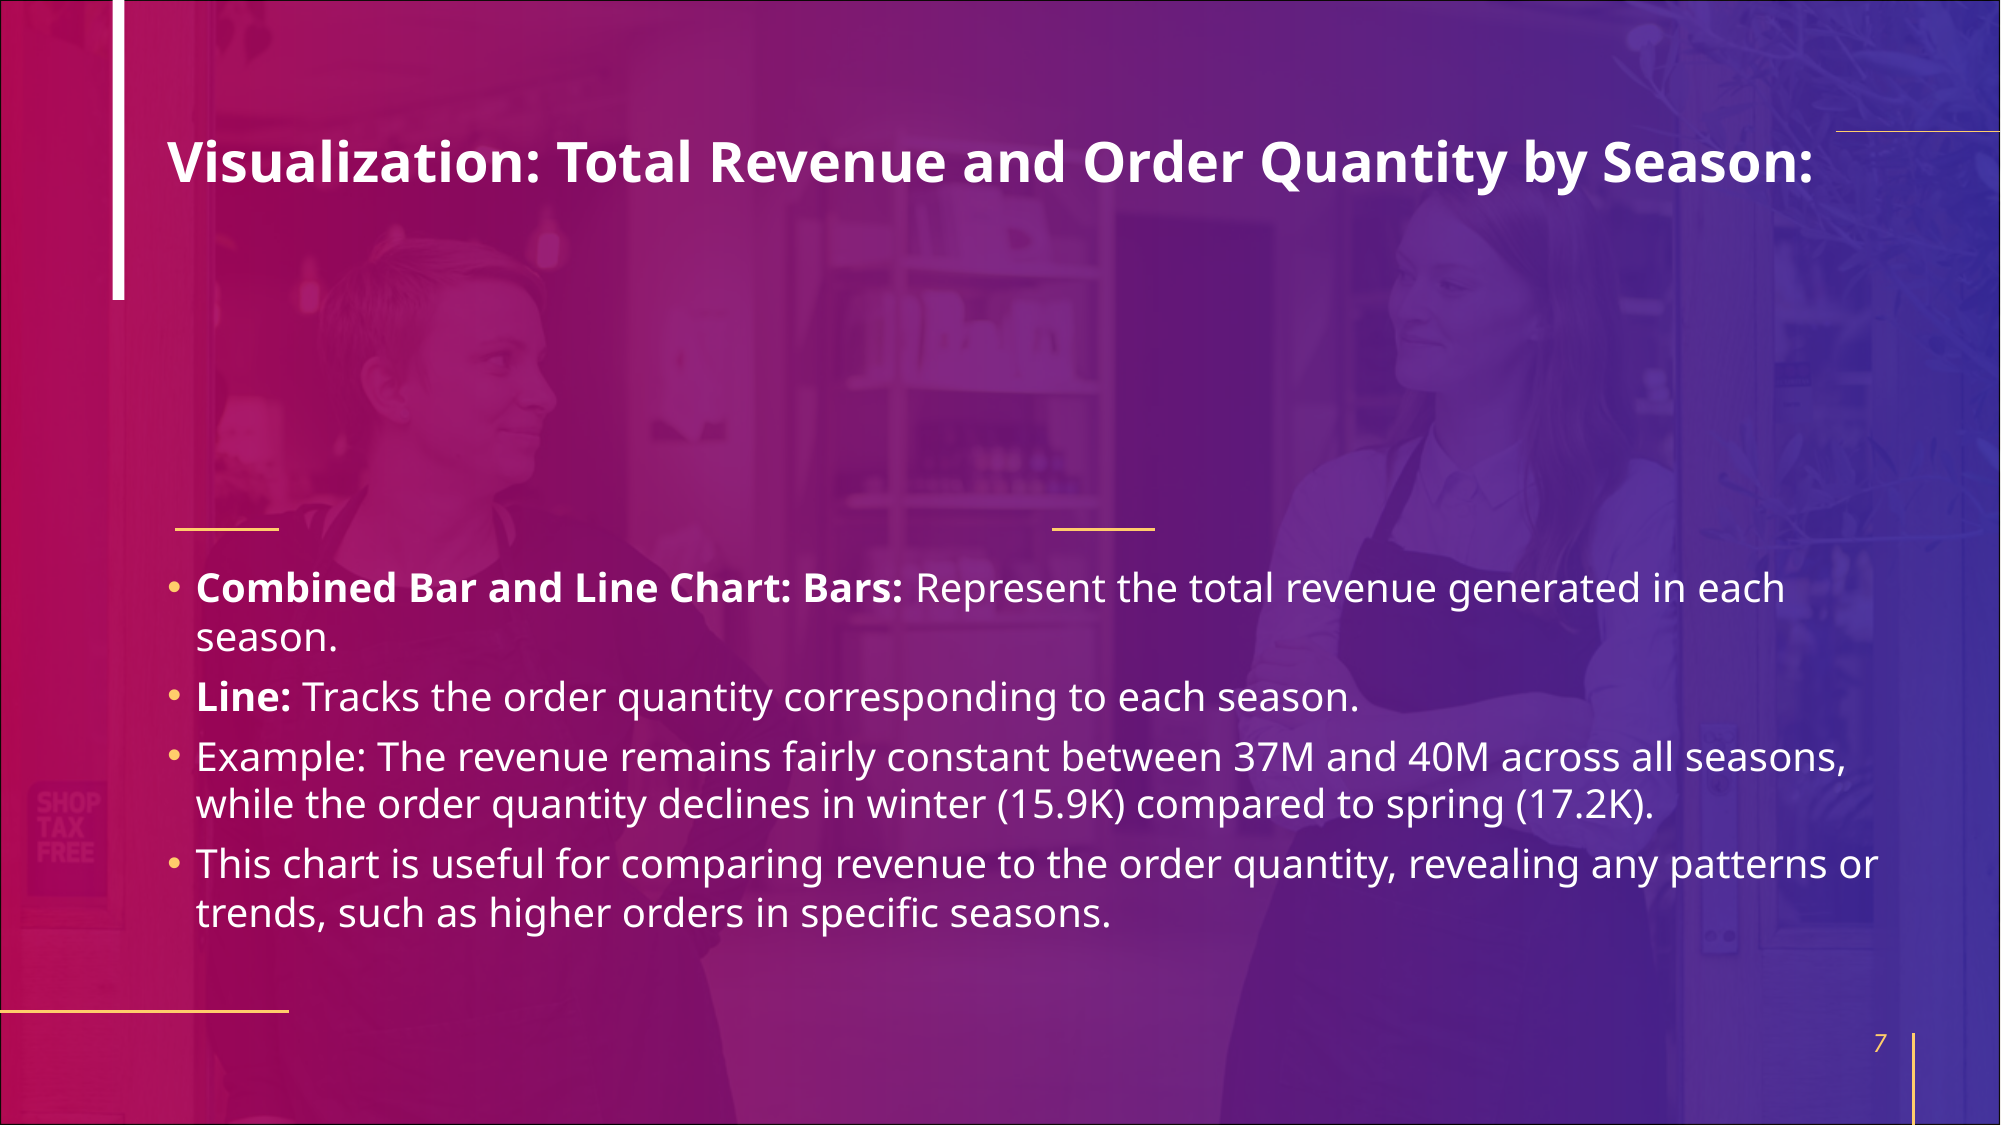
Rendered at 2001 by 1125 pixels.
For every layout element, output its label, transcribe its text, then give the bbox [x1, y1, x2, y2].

list Combined Bar and Line Chart: Bars: Represent the total revenue generated in each season. Line: Tracks the order quantity corresponding to each season. Example: The revenue remains fairly constant between 37M and 40M across all seasons, while the order quantity declines in winter (15.9K) compared to spring (17.2K). This chart is useful for comparing revenue to the order quantity, revealing any patterns or trends, such as higher orders in specific seasons. [152, 555, 1902, 975]
title Visualization: Total Revenue and Order Quantity by Season: [152, 118, 1878, 337]
slide_number 7 [1451, 1015, 1902, 1075]
